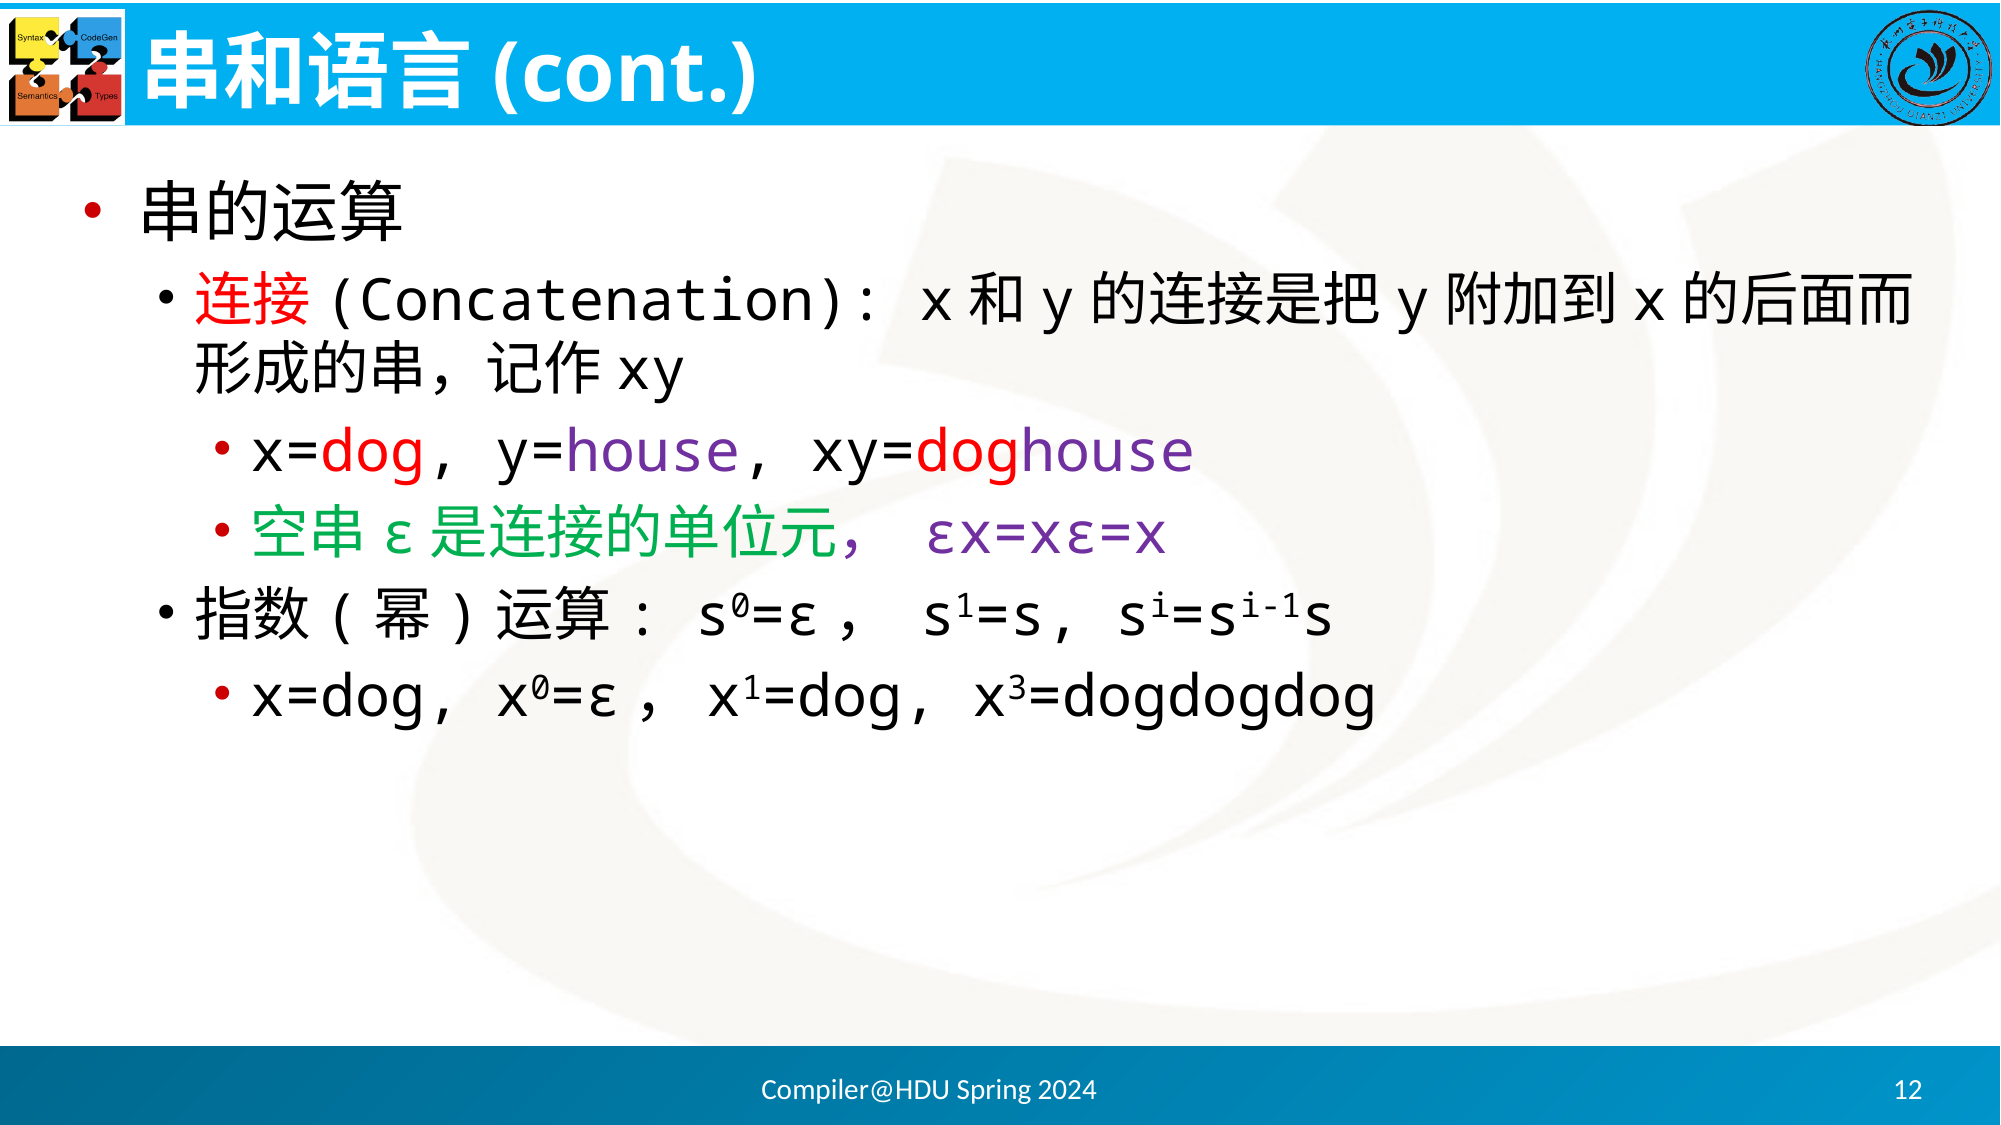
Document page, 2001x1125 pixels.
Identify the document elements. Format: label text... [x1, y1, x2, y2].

list 串的运算 连接(Concatenation): x和y的连接是把y附加到x的后面而形成的串，记作xy x=dog, y=house, xy=doghouse 空串ε是连接的单位元， εx=xε=x 指数(幂)运算: s0=ε， s1=s, si=si-1s x=dog, x0=ε，x1=dog, x3=dogdogdog [66, 162, 1934, 980]
slide_number 12 [1503, 1049, 1938, 1125]
title 串和语言(cont.) [125, 6, 1934, 126]
footer Compiler@HDU Spring 2024 [612, 1049, 1247, 1125]
